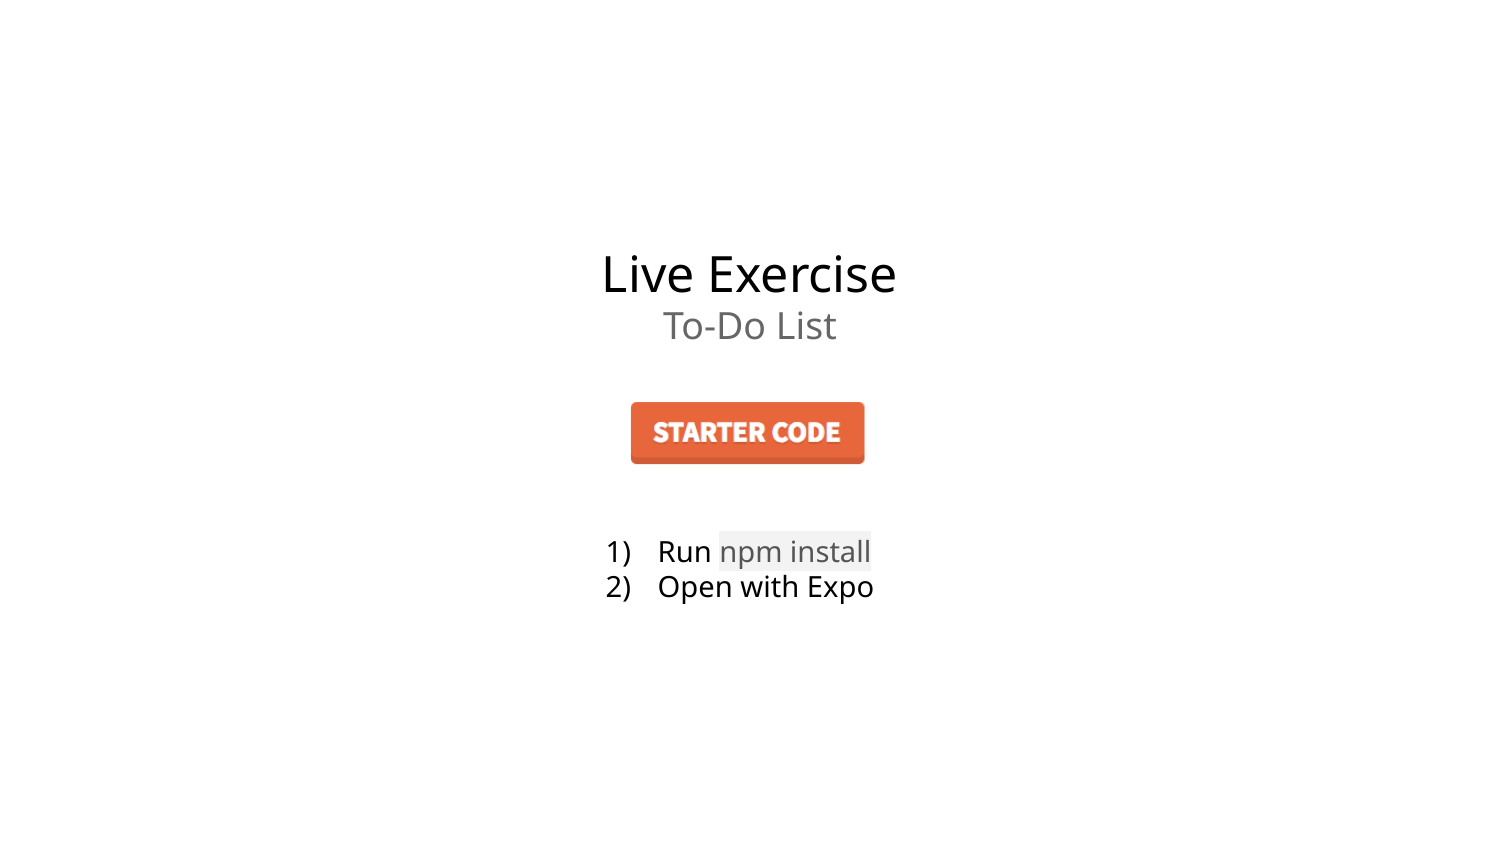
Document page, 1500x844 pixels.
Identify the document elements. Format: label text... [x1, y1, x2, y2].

text_box Run npm install Open with Expo [567, 520, 933, 617]
text_box Live Exercise To-Do List [383, 227, 1117, 387]
picture [620, 390, 880, 473]
